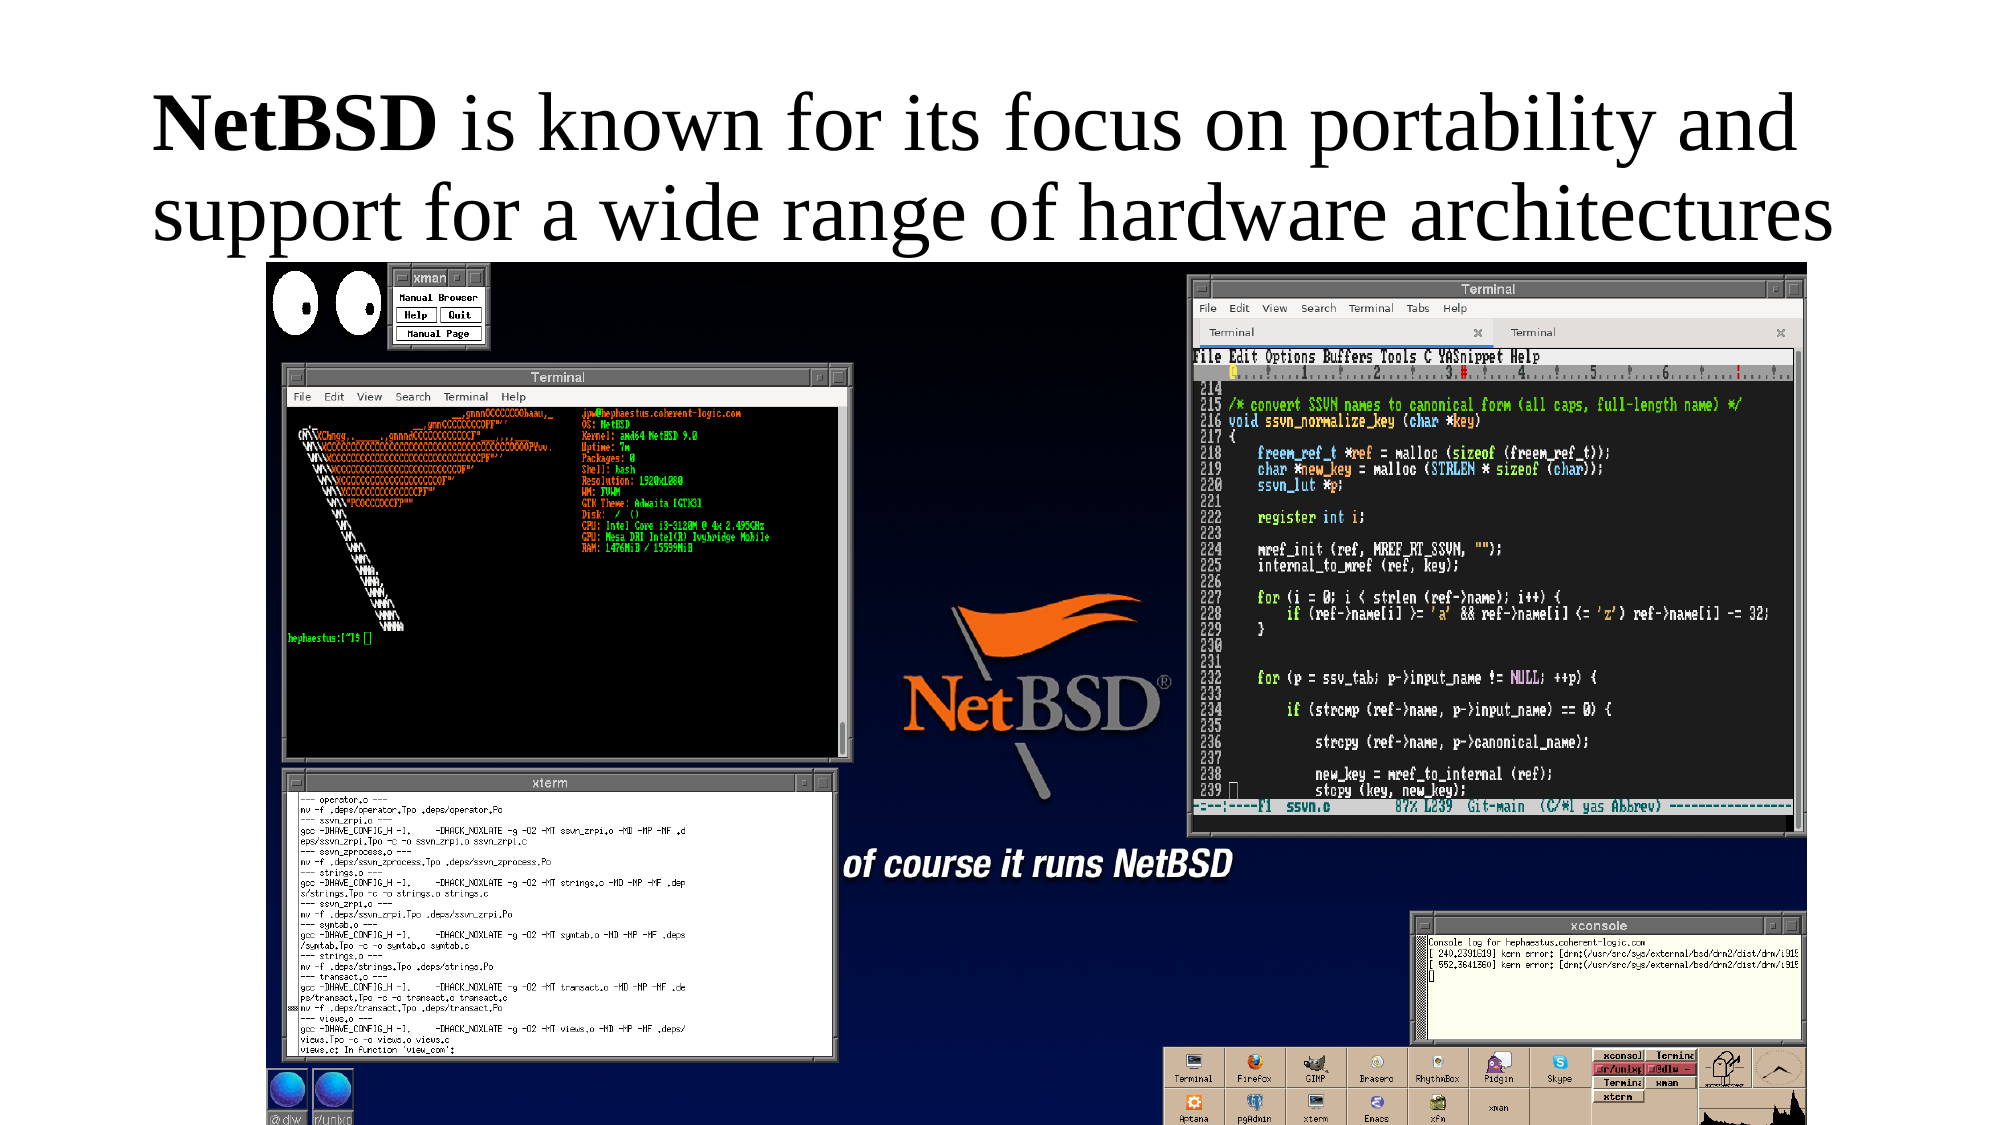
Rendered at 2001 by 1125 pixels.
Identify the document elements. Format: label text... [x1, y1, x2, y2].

title NetBSD is known for its focus on portability and support for a wide range of hardware architectures [137, 59, 1863, 278]
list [266, 262, 1807, 1125]
